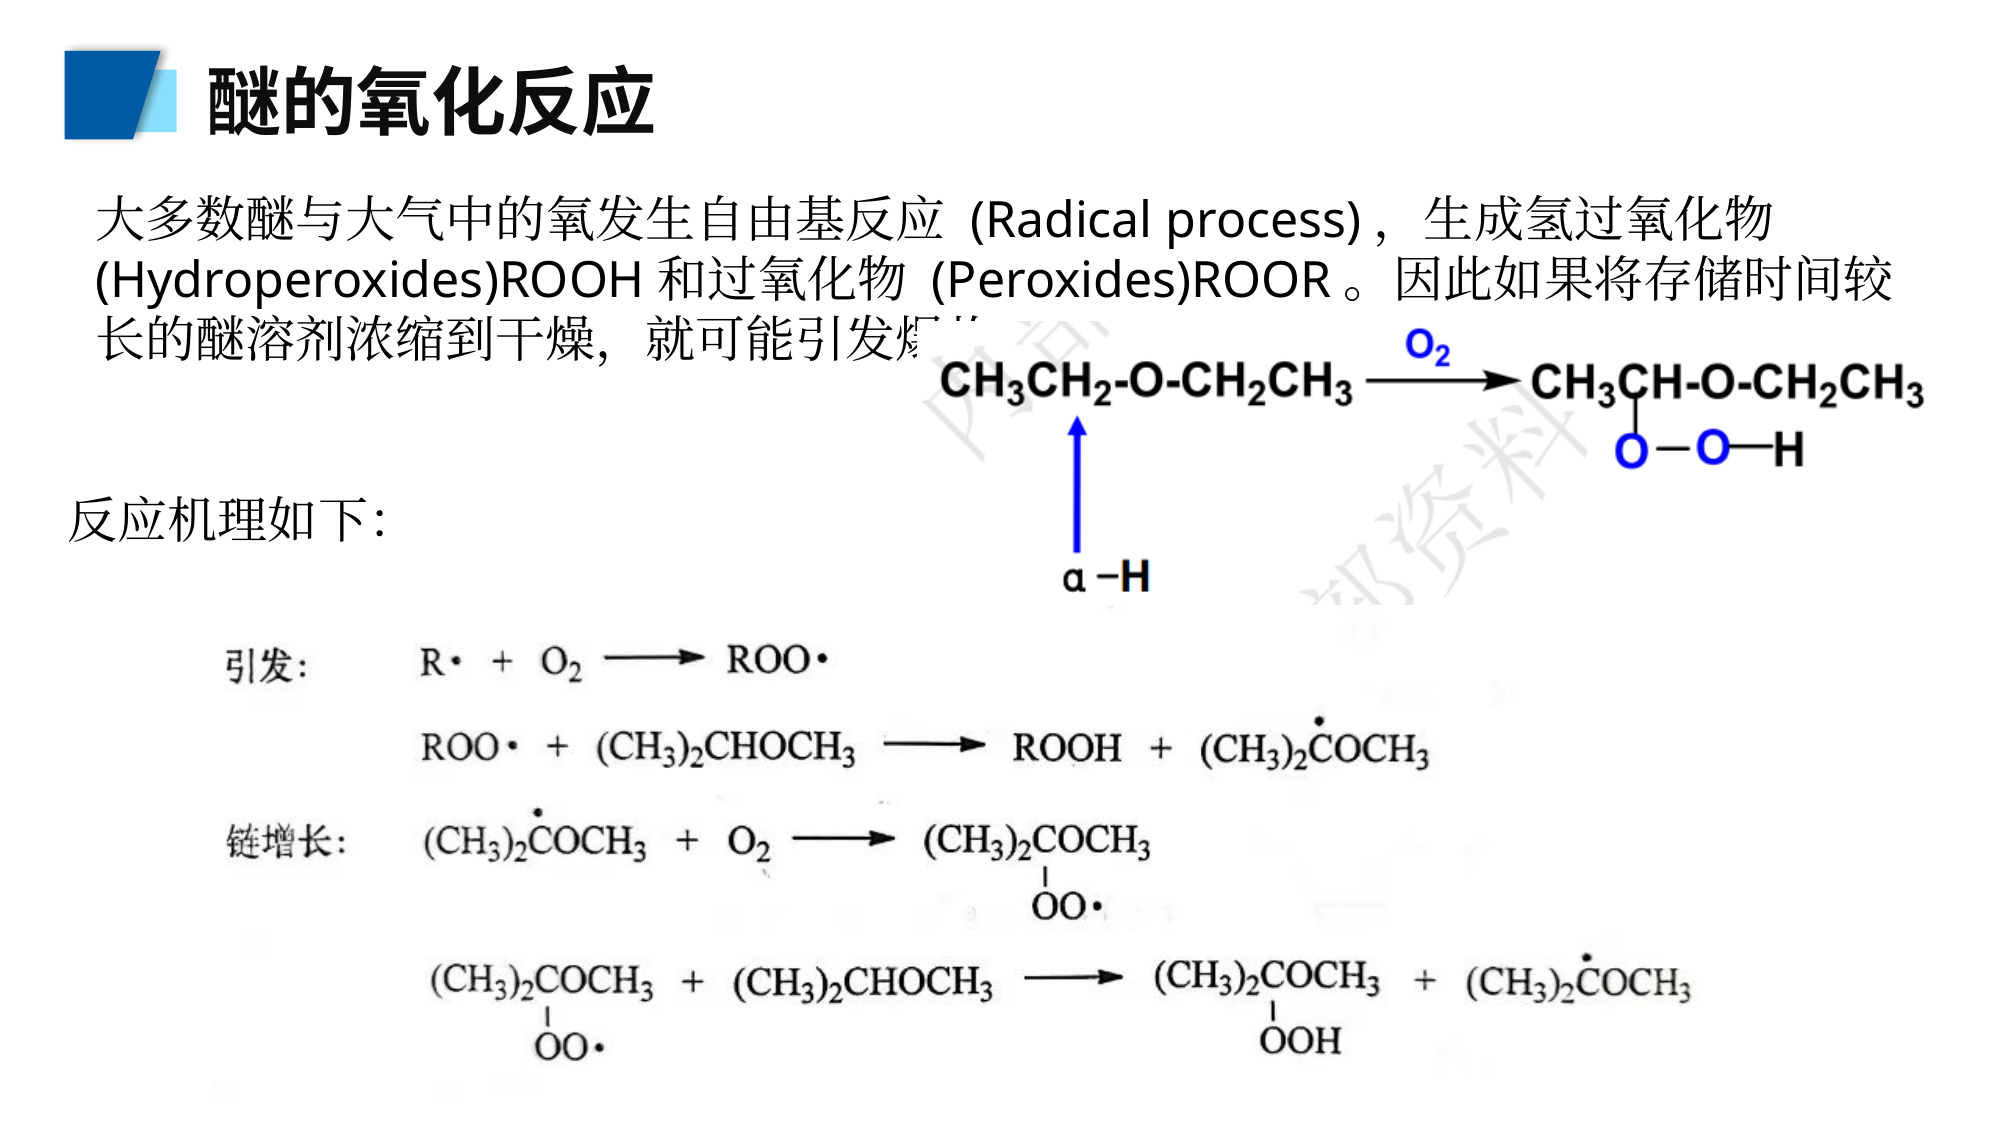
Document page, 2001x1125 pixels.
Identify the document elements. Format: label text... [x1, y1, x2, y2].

text_box 反应机理如下： [53, 481, 463, 556]
text_box 醚的氧化反应 [191, 47, 672, 152]
text_box 大多数醚与大气中的氧发生自由基反应 (Radical process)，生成氢过氧化物 (Hydroperoxides)ROOH和过氧化物 (Peroxides)ROOR。因此如果将存储时间较长的醚溶剂浓缩到干燥，就可能引发爆炸。 [80, 179, 1920, 375]
picture [188, 321, 1947, 1105]
